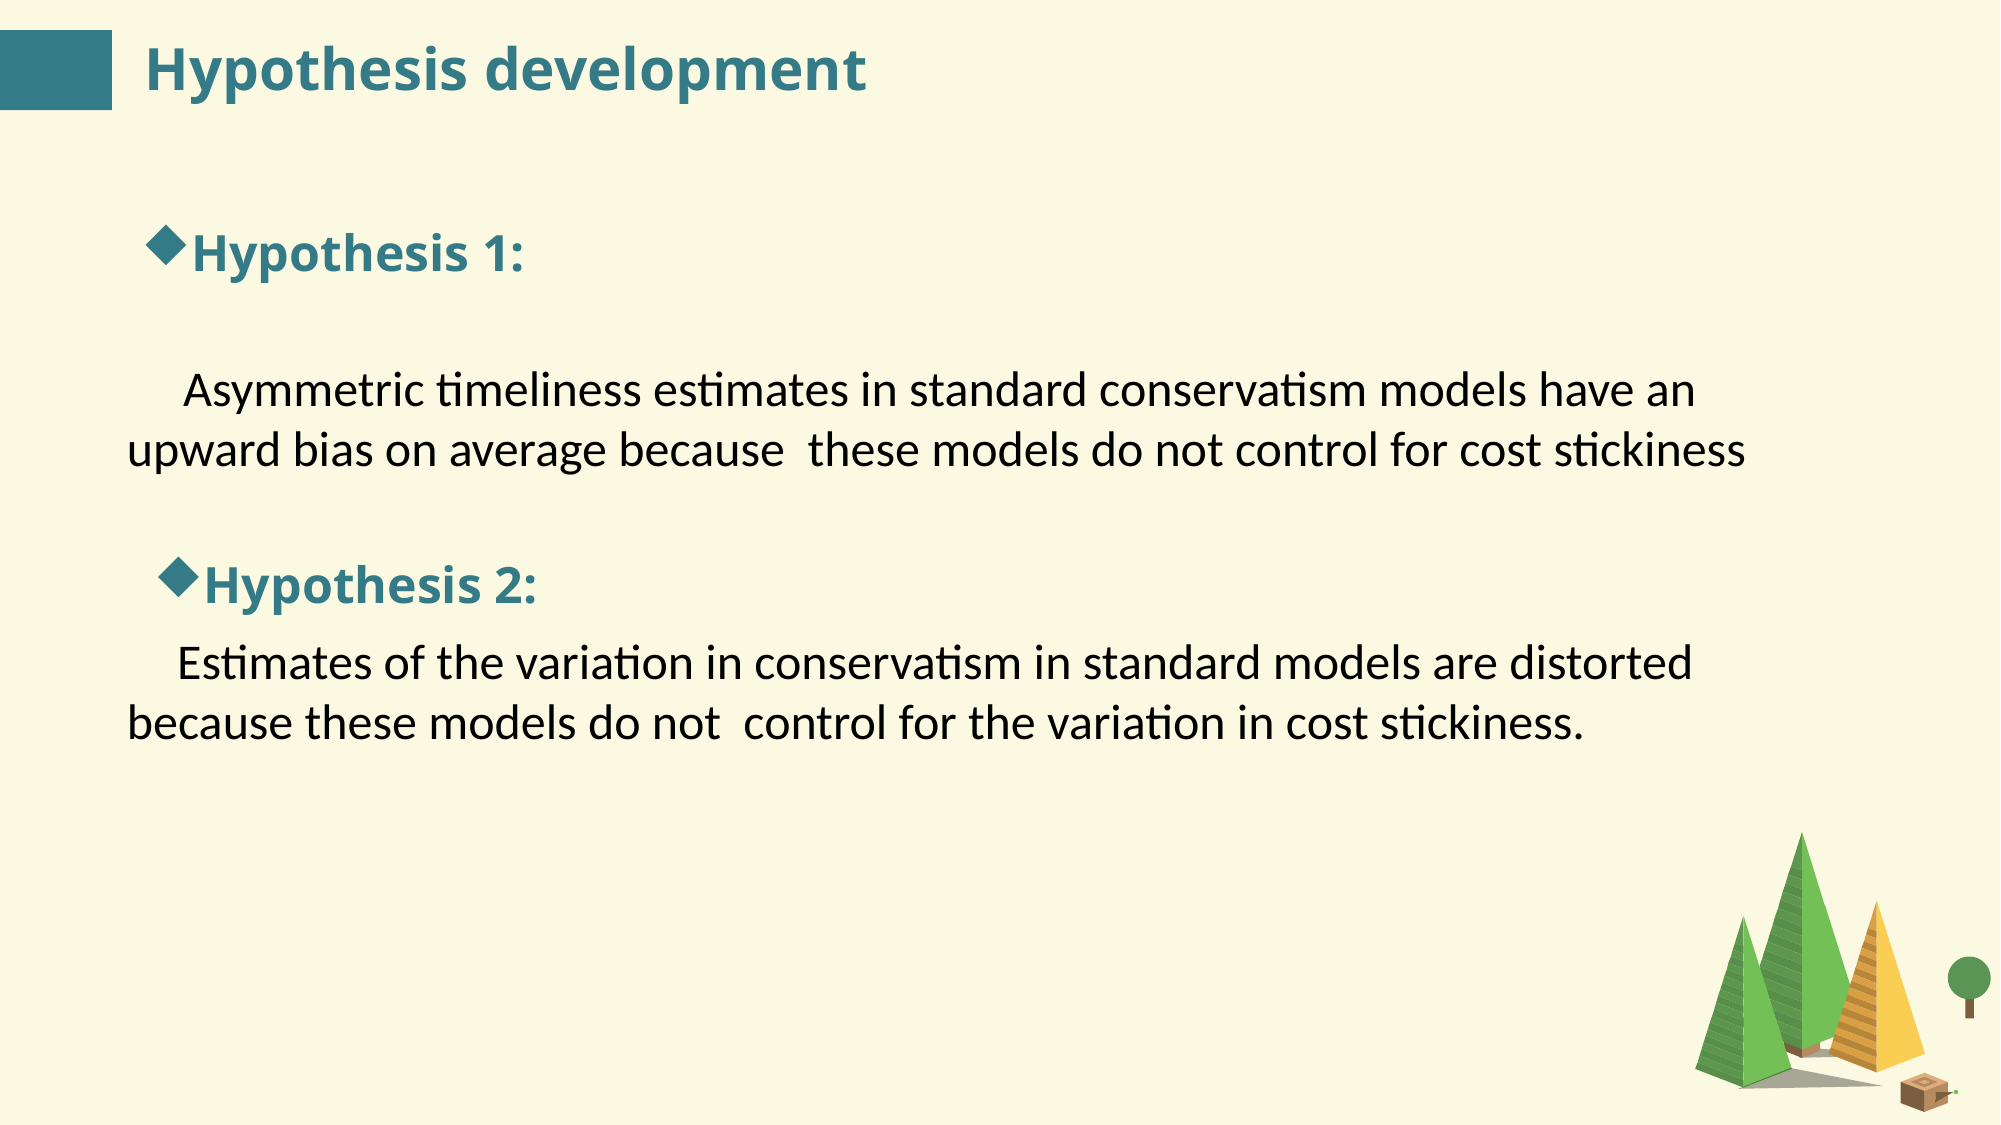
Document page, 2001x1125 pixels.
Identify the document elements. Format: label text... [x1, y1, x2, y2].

text_box Hypothesis 1: [112, 214, 555, 289]
text_box Asymmetric timeliness estimates in standard conservatism models have an upward bias on average because these models do not control for cost stickiness [112, 348, 1813, 484]
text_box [1694, 831, 1991, 1113]
text_box Estimates of the variation in conservatism in standard models are distorted because these models do not control for the variation in cost stickiness. [112, 621, 1830, 757]
text_box Hypothesis development [130, 24, 883, 110]
text_box Hypothesis 2: [124, 546, 567, 621]
text_box [0, 30, 112, 111]
